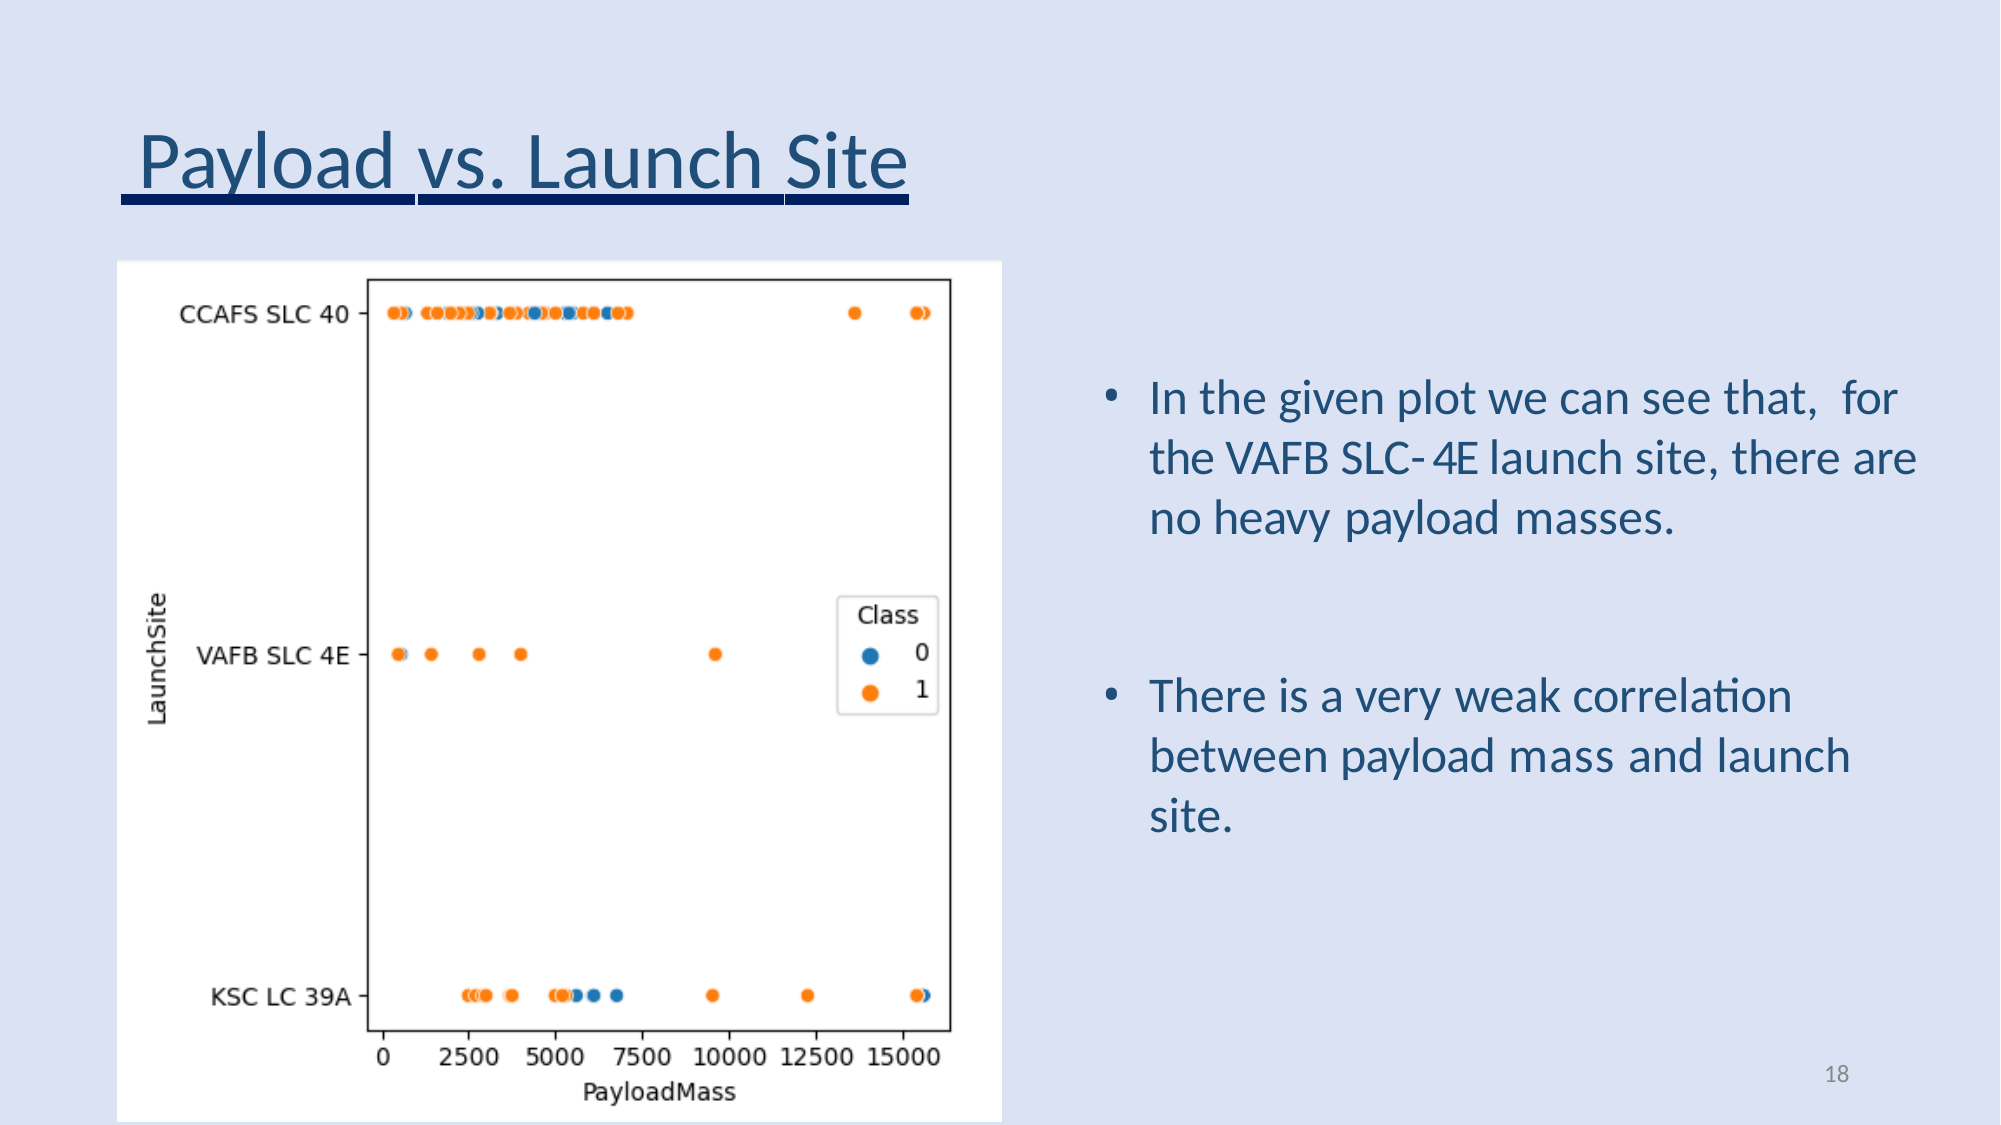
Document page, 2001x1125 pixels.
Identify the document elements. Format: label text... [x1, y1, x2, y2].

title Payload vs. Launch Site [118, 104, 1831, 295]
picture [116, 260, 1002, 1123]
slide_number 18 [1817, 1056, 1856, 1125]
text_box In the given plot we can see that, for the VAFB SLC- 4E launch site, there are no heavy payload masses. There is a very weak correlation between payload mass and launch site. [1100, 362, 1925, 843]
